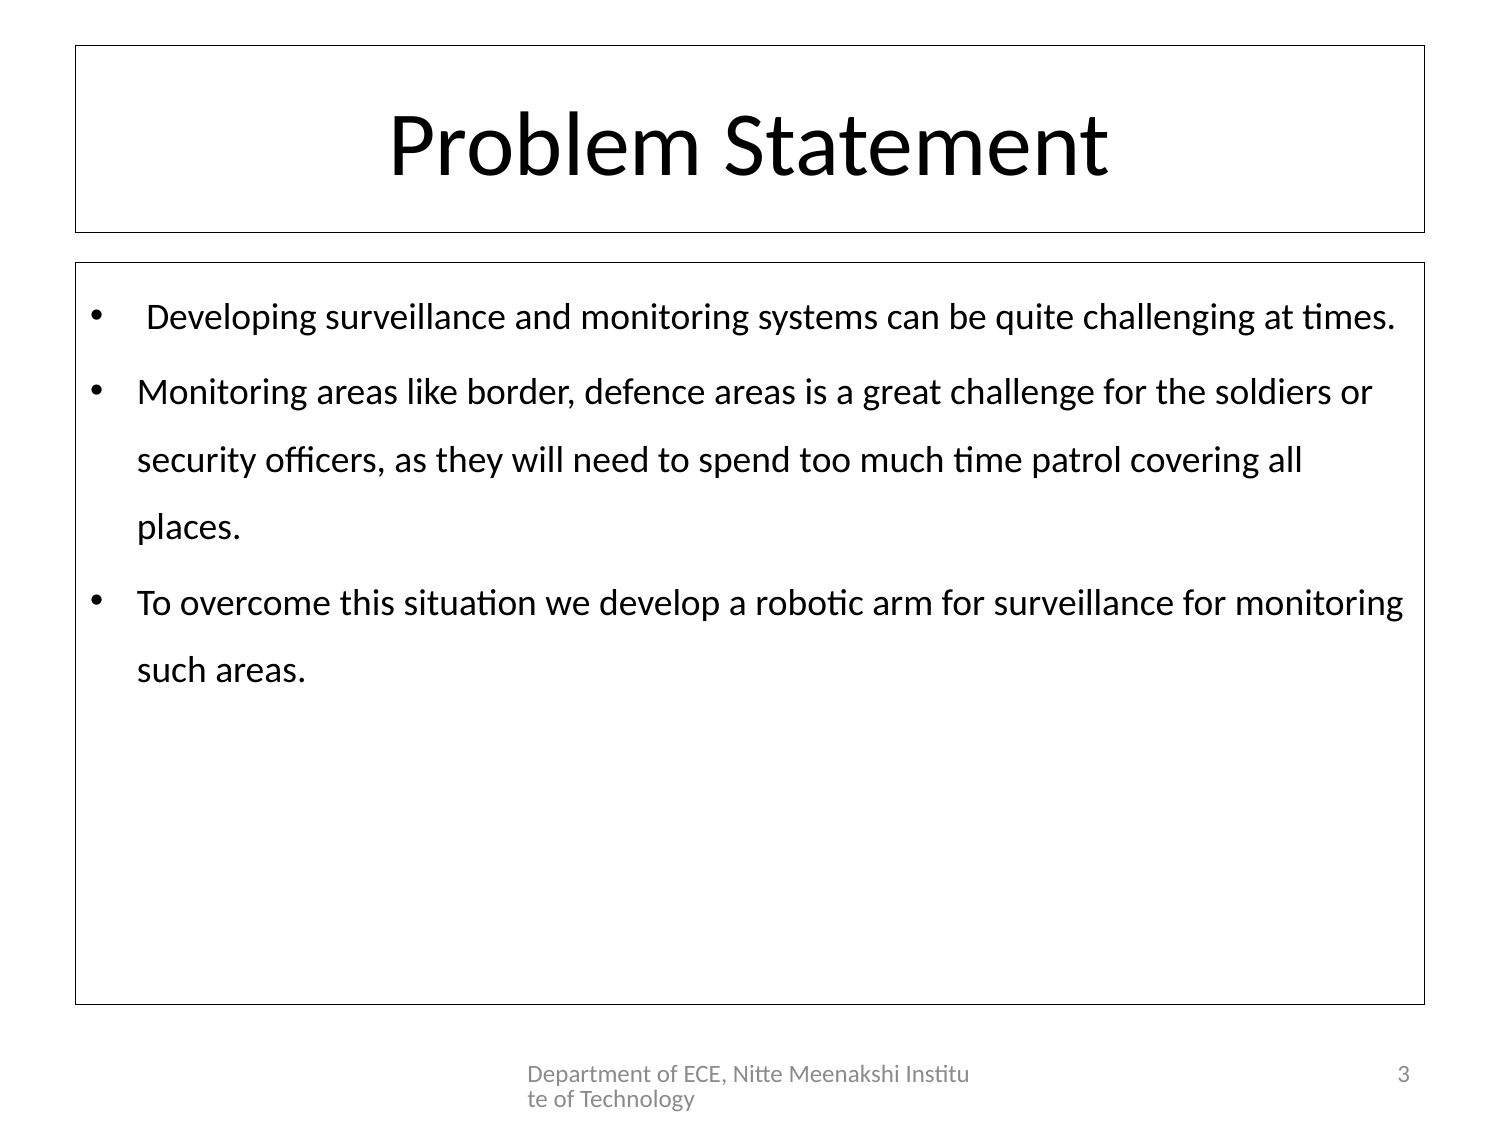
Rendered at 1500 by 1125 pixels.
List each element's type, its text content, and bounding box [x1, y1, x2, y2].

title Problem Statement [75, 45, 1425, 233]
footer Department of ECE, Nitte Meenakshi Institute of Technology [512, 1042, 988, 1103]
list Developing surveillance and monitoring systems can be quite challenging at times. Monitoring areas like border, defence areas is a great challenge for the soldiers or security officers, as they will need to spend too much time patrol covering all places. To overcome this situation we develop a robotic arm for surveillance for monitoring such areas. [75, 262, 1425, 1005]
slide_number 3 [1074, 1042, 1425, 1103]
